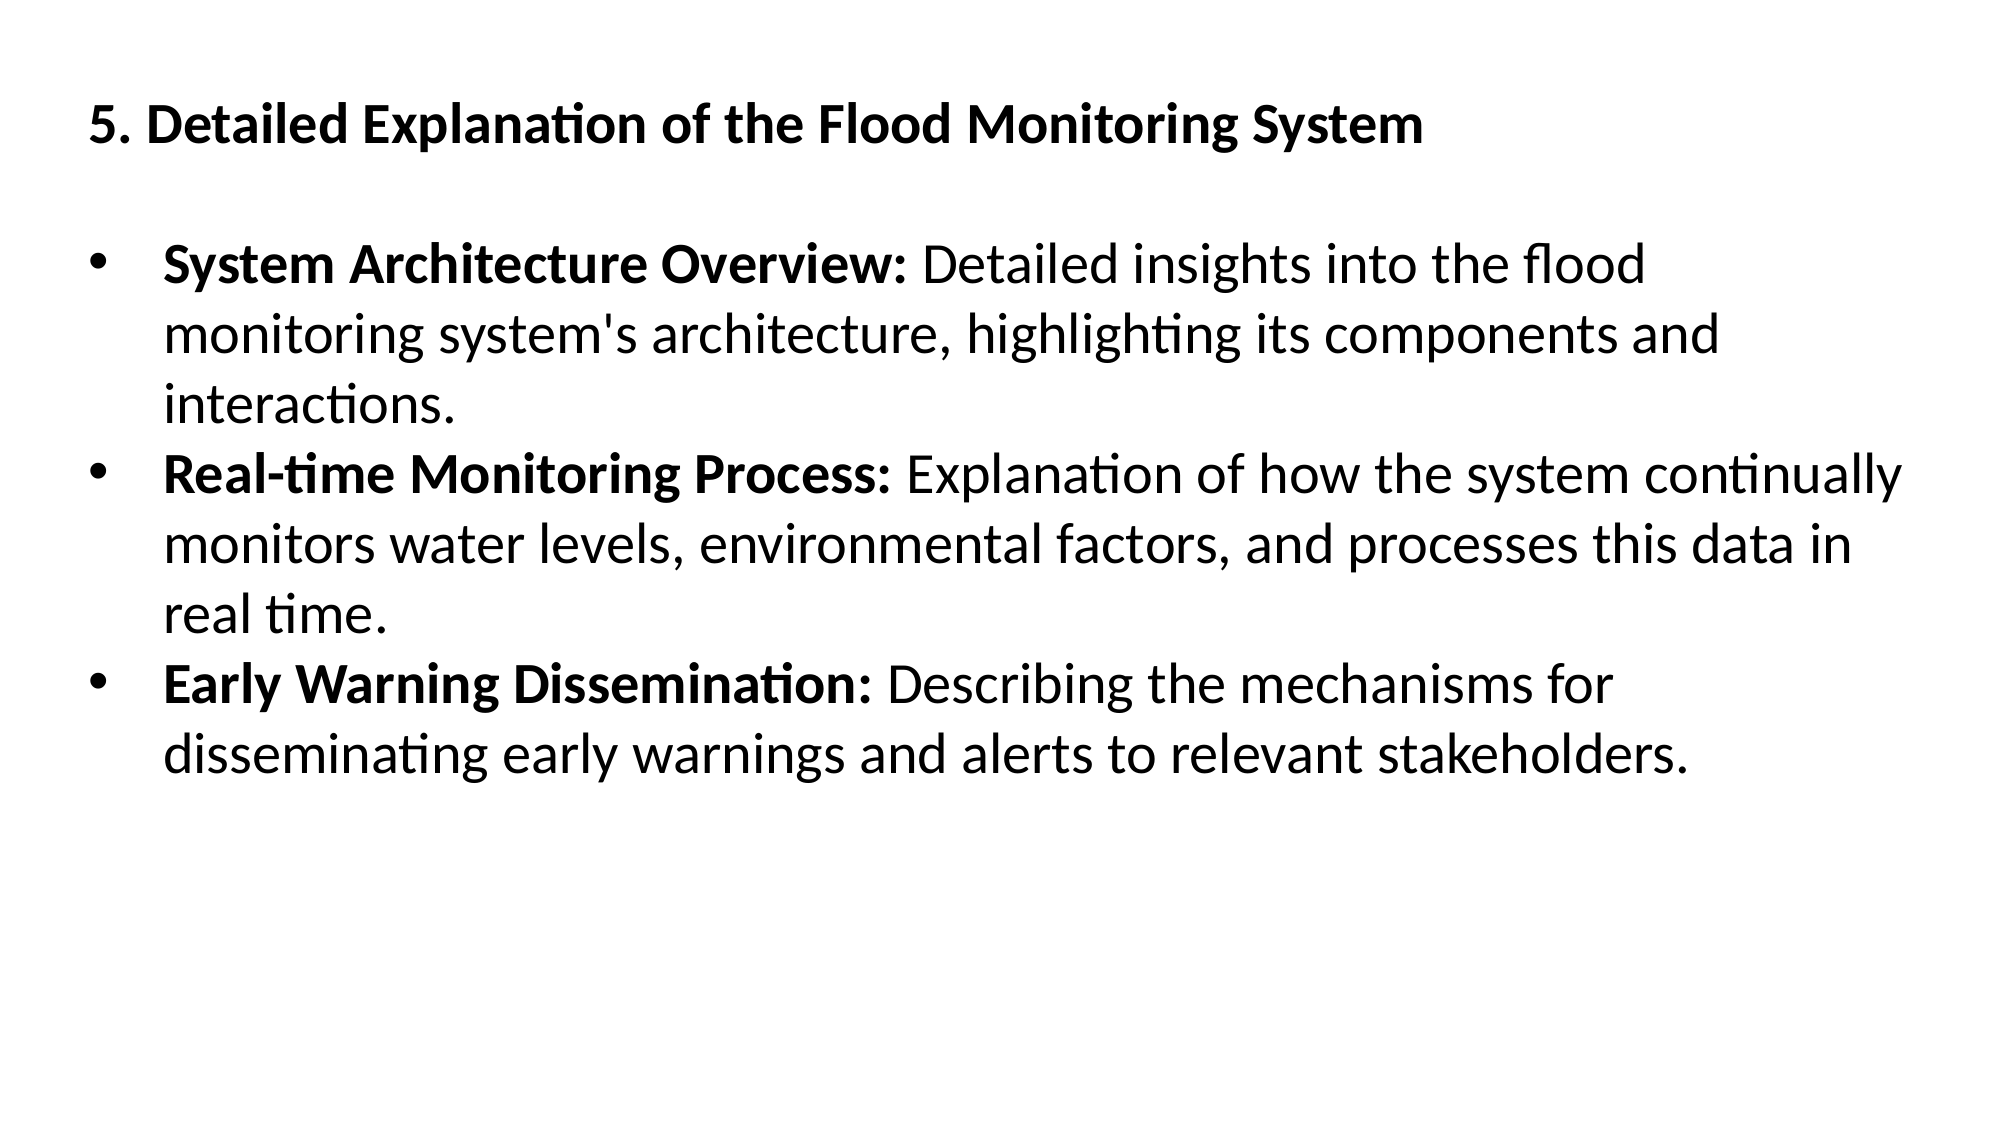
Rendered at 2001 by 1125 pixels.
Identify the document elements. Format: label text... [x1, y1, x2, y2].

text_box 5. Detailed Explanation of the Flood Monitoring System System Architecture Overview: Detailed insights into the flood monitoring system's architecture, highlighting its components and interactions. Real-time Monitoring Process: Explanation of how the system continually monitors water levels, environmental factors, and processes this data in real time. Early Warning Dissemination: Describing the mechanisms for disseminating early warnings and alerts to relevant stakeholders. [73, 78, 1935, 793]
